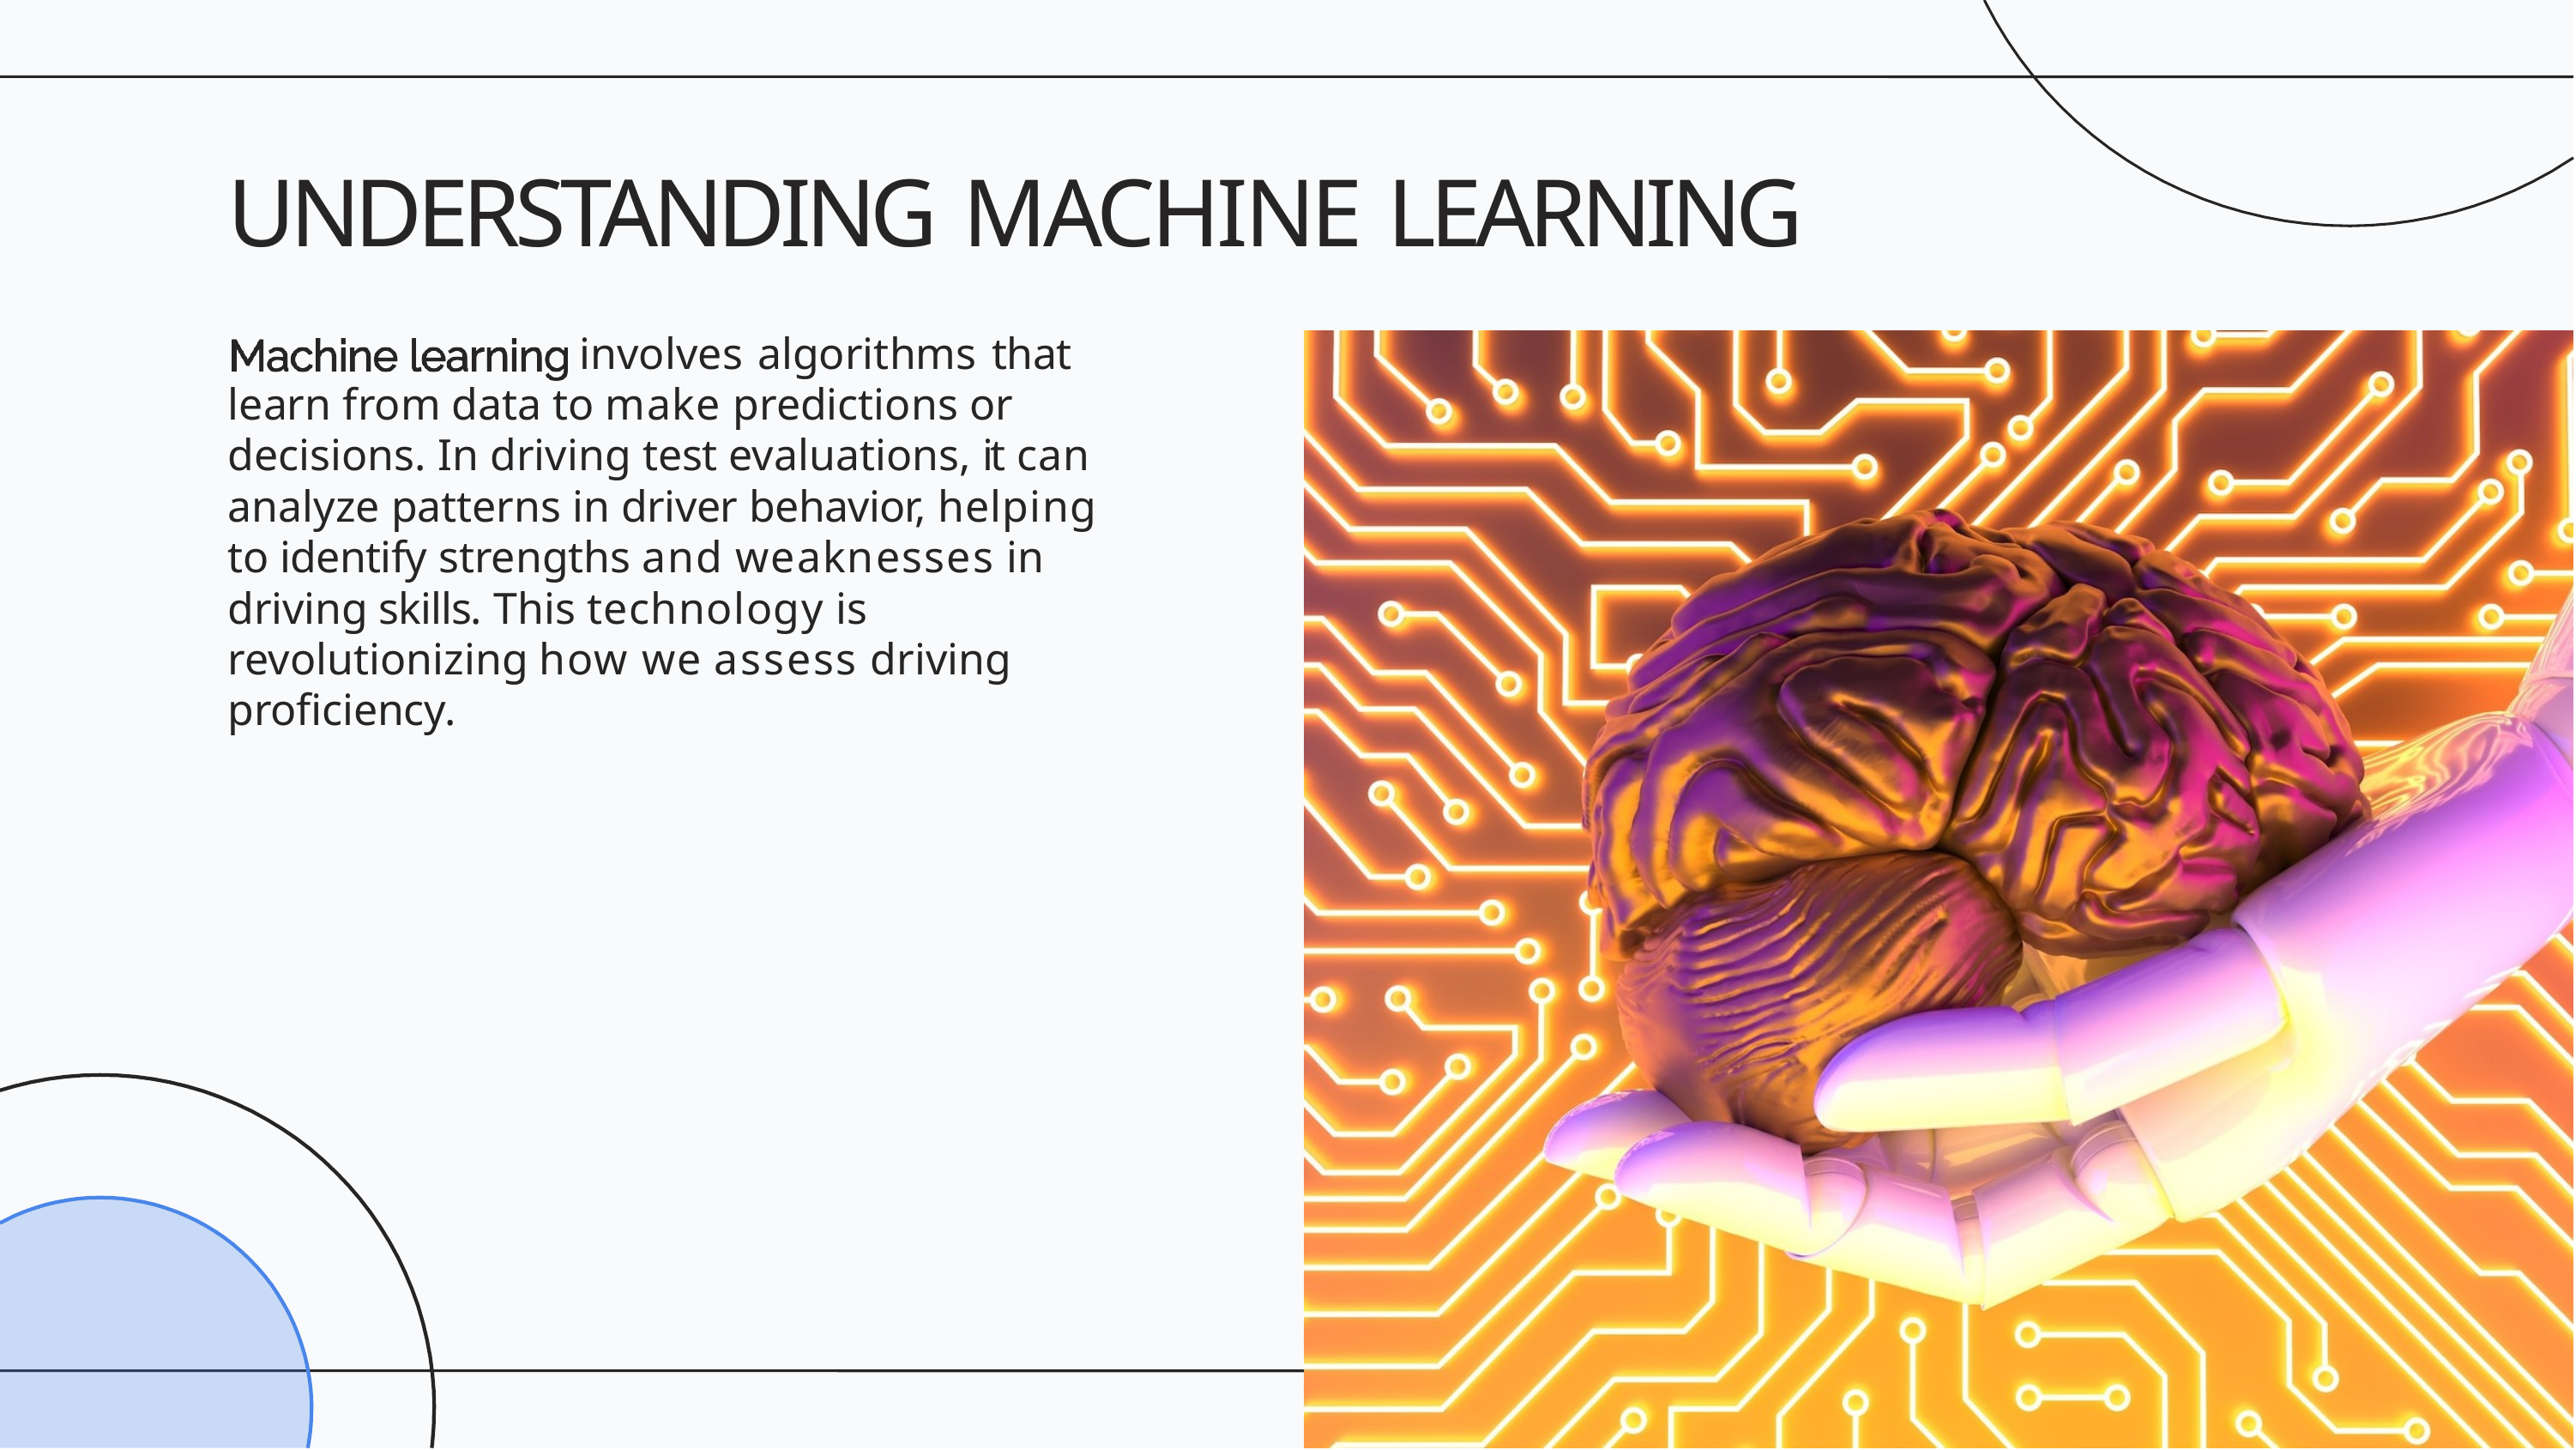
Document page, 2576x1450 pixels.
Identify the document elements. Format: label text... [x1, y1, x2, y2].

picture [232, 338, 568, 381]
text_box involves algorithms that learn from data to make predictions or decisions. In driving test evaluations, it can analyze patterns in driver behavior, helping to identify strengths and weaknesses in driving skills. This technology is revolutionizing how we assess driving proficiency. [226, 396, 1124, 736]
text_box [0, 1074, 435, 1448]
title UNDERSTANDING MACHINE LEARNING [226, 151, 1852, 396]
text_box [1984, 0, 2573, 227]
picture [1304, 330, 2573, 1448]
